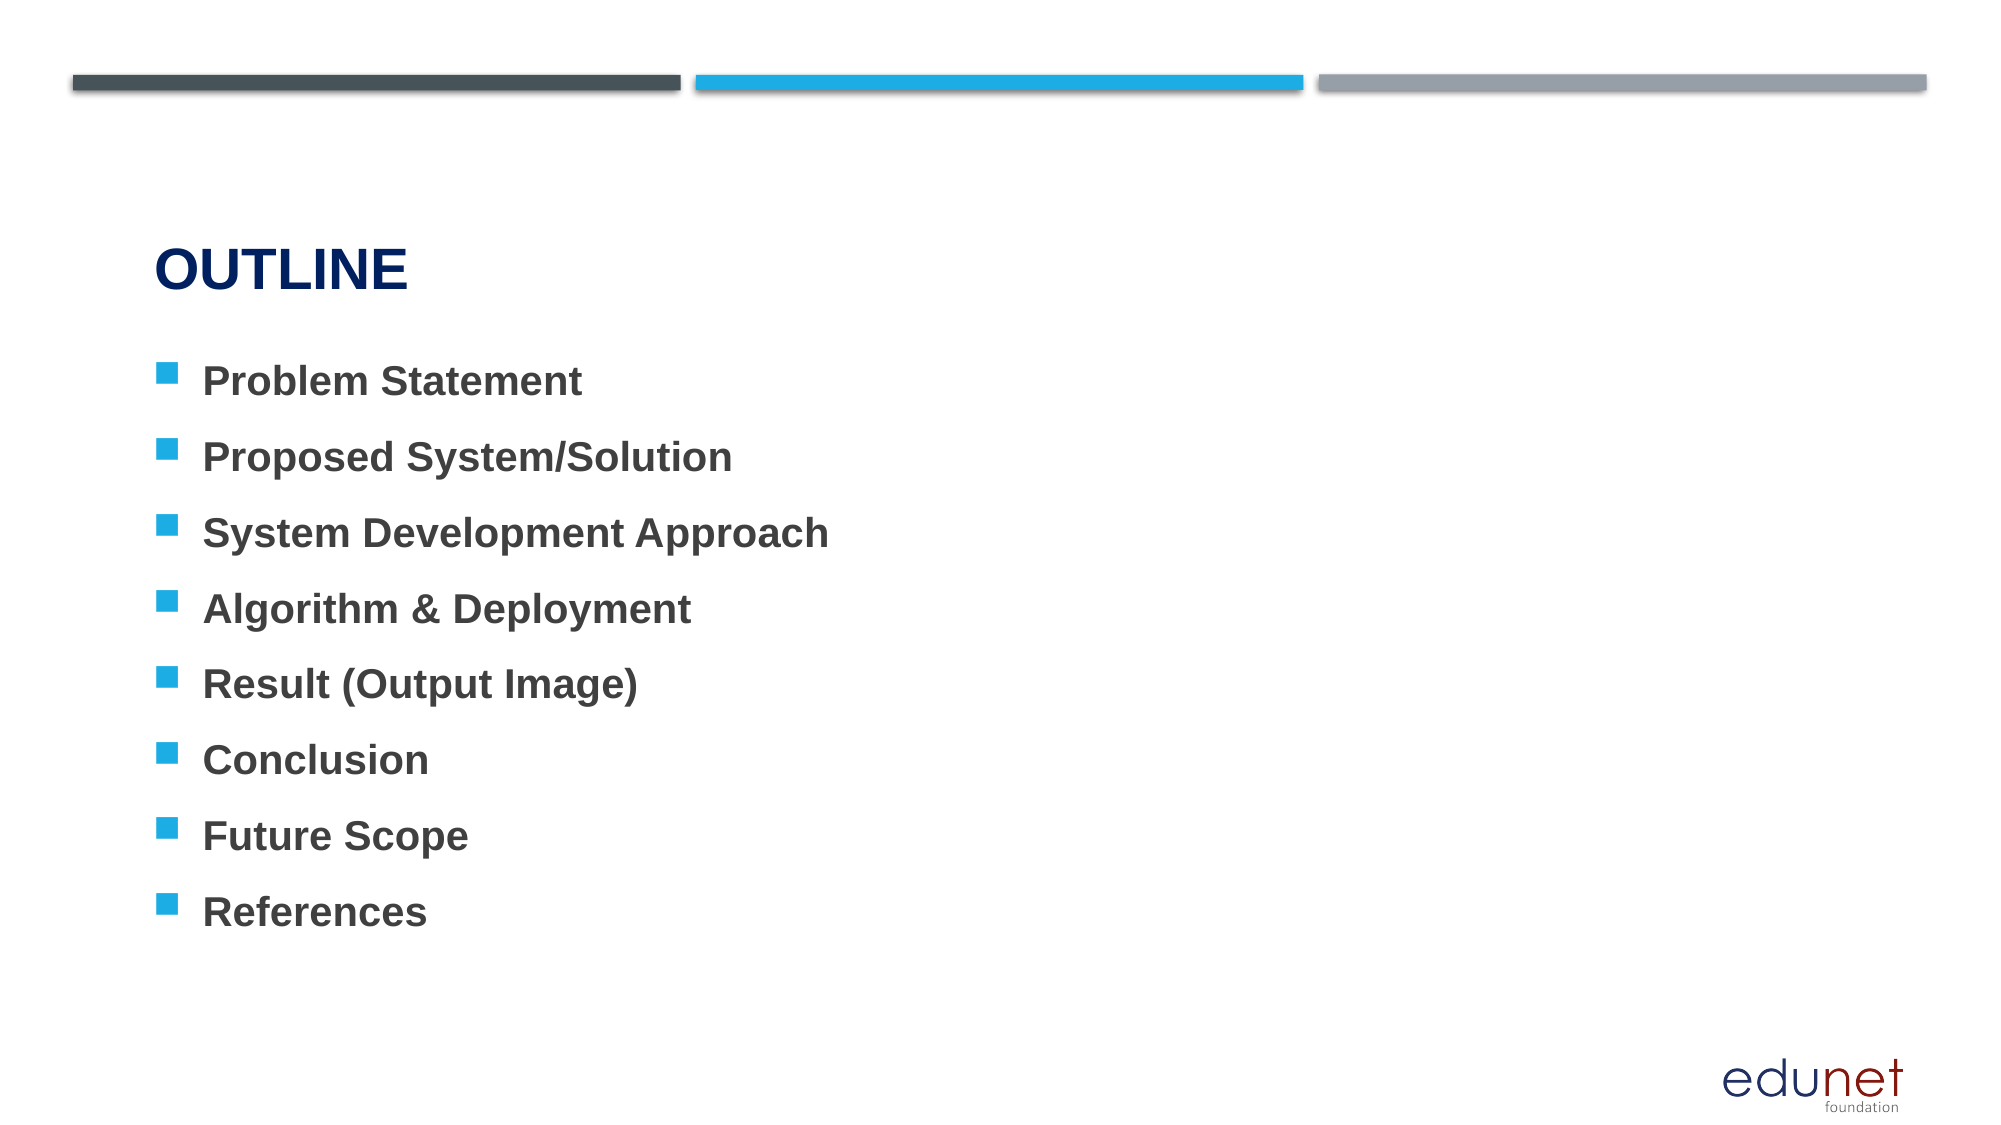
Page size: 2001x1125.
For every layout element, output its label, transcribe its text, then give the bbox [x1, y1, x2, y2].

title OUTLINE [139, 91, 1865, 265]
list Problem Statement Proposed System/Solution System Development Approach Algorithm & Deployment Result (Output Image) Conclusion Future Scope References [137, 265, 1945, 1125]
